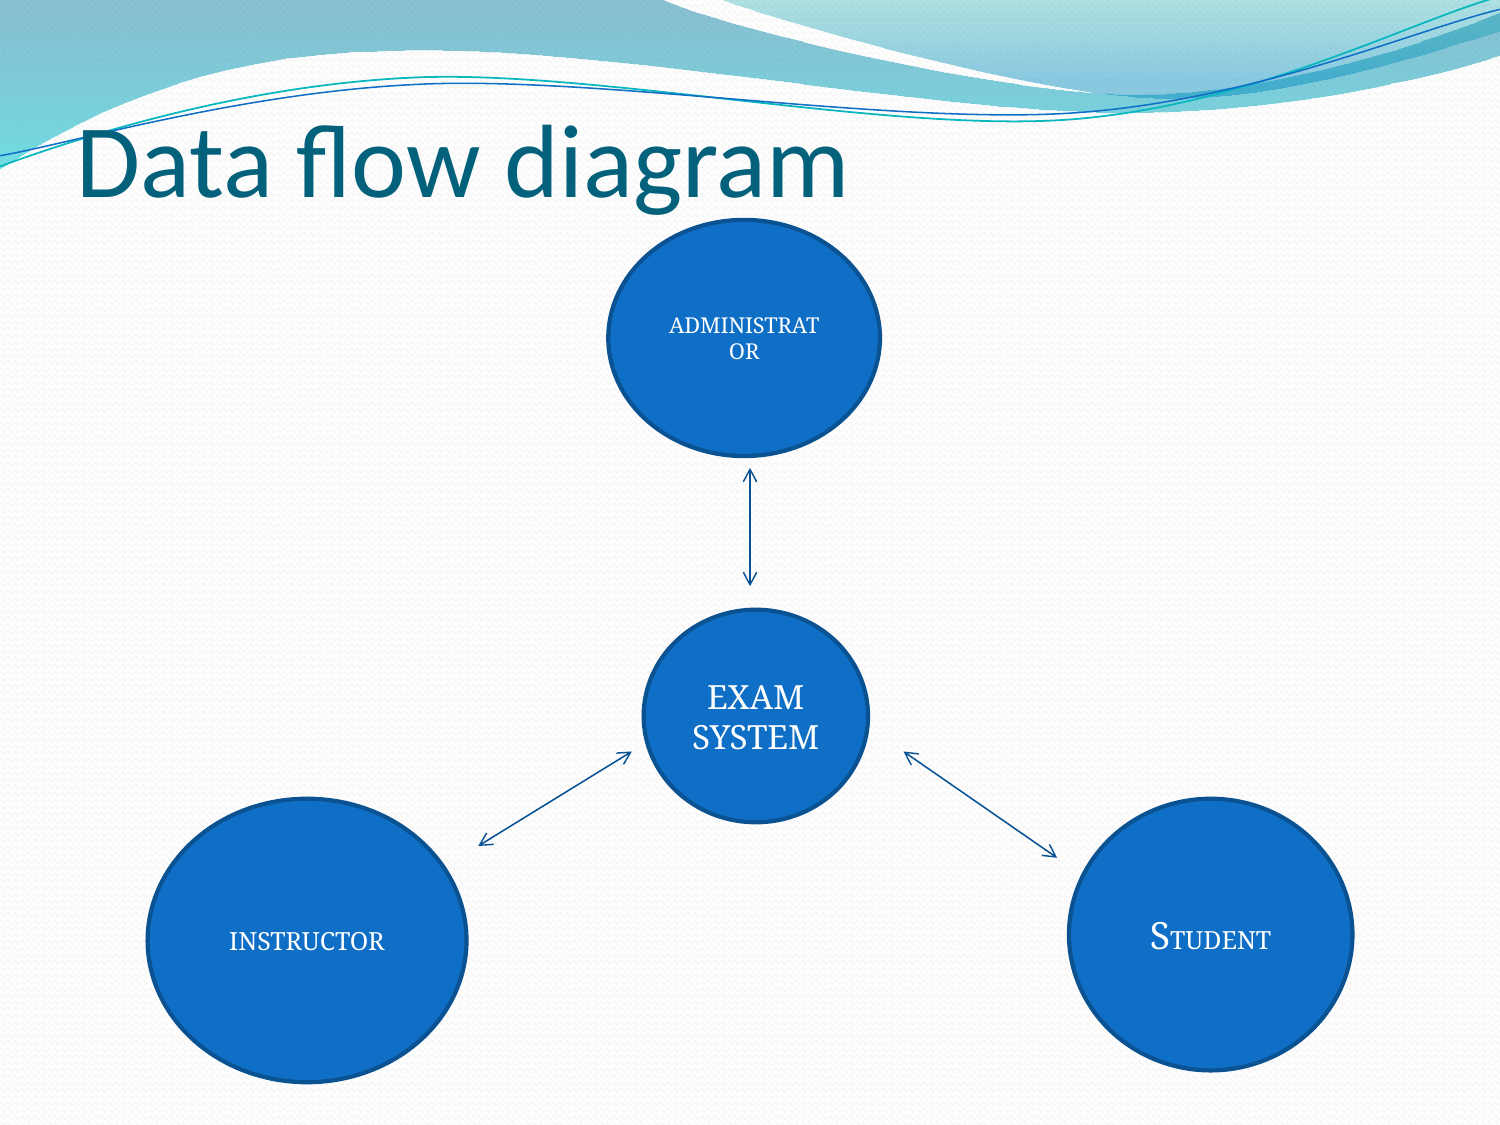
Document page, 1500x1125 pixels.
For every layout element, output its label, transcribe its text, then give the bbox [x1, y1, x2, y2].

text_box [903, 751, 1058, 858]
text_box EXAM SYSTEM [641, 607, 871, 825]
text_box INSTRUCTOR [145, 796, 469, 1085]
title Data flow diagram [76, 30, 1427, 219]
text_box STUDENT [1066, 796, 1355, 1073]
text_box ADMINISTRATOR [606, 217, 883, 459]
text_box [477, 751, 632, 847]
